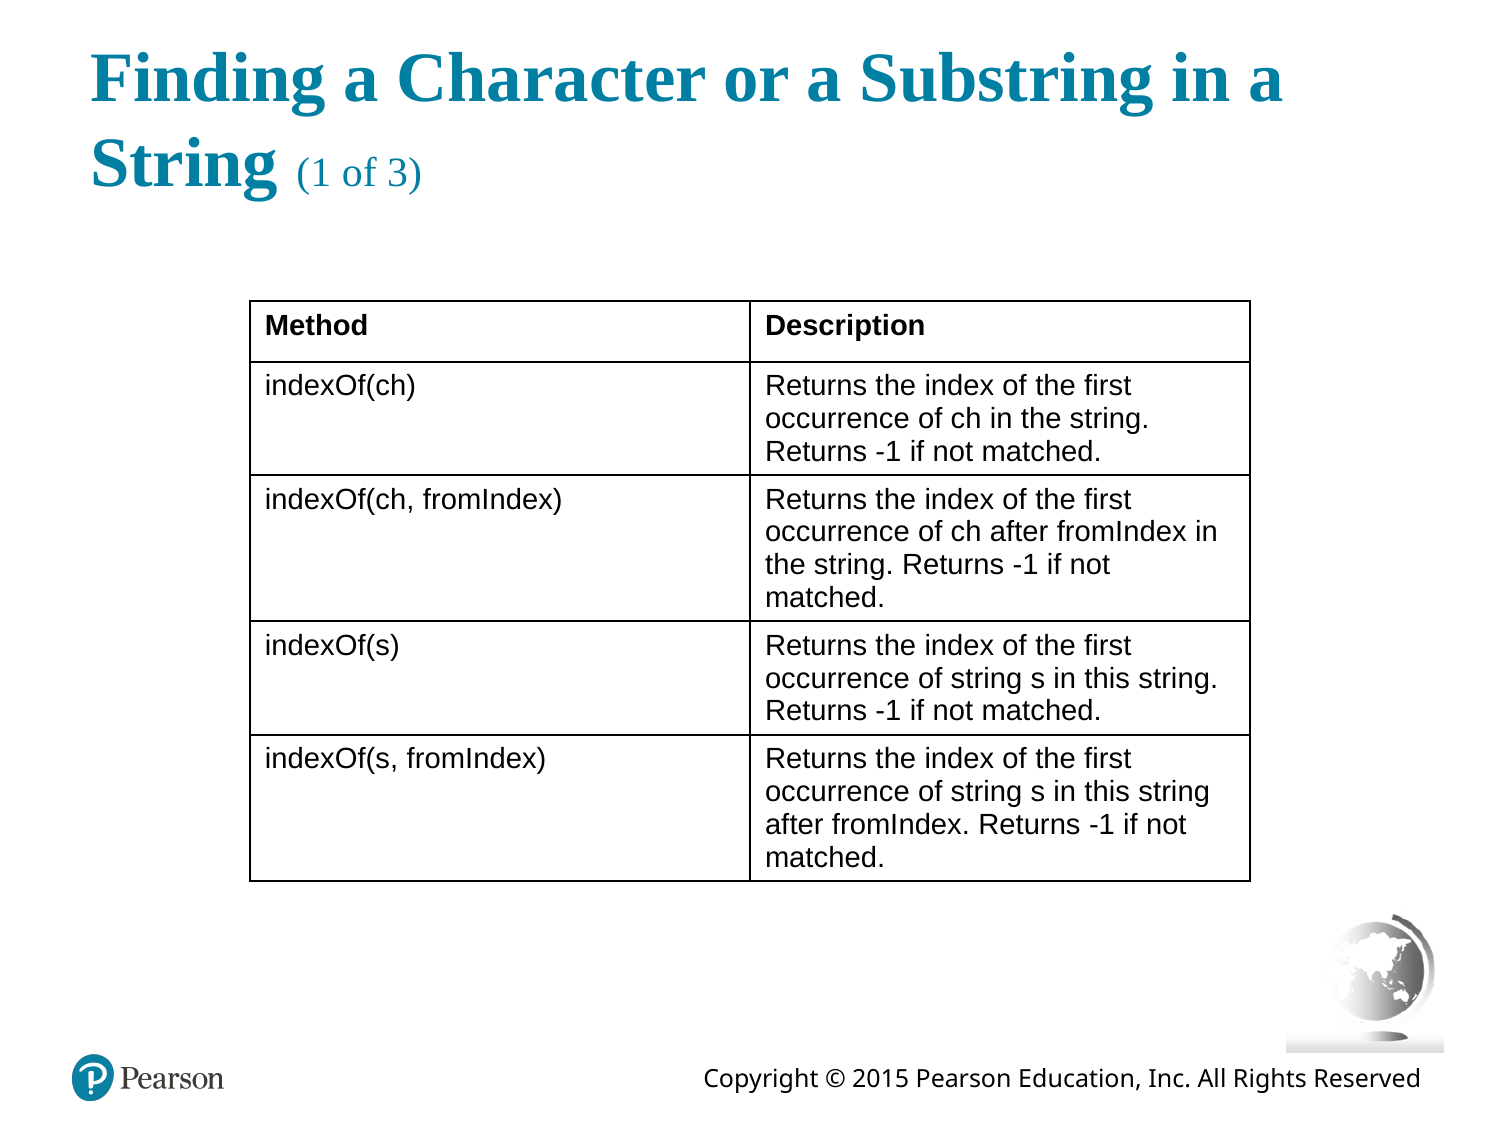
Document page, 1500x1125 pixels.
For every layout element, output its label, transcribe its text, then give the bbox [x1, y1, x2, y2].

table_cell indexOf(ch, fromIndex) [251, 476, 749, 620]
table_cell indexOf(s, fromIndex) [251, 736, 749, 880]
table_cell Returns the index of the first occurrence of ch in the string. Returns -1 if not matched. [751, 363, 1249, 474]
table_cell Returns the index of the first occurrence of string s in this string. Returns -1 if not matched. [751, 622, 1249, 734]
picture [72, 1054, 88, 1070]
picture [98, 1054, 224, 1101]
picture [1286, 909, 1444, 1053]
table_cell indexOf(s) [251, 622, 749, 734]
title Finding a Character or a Substring in a String (1 of 3) [75, 35, 1425, 216]
table_header Method [251, 302, 749, 361]
picture [72, 1087, 83, 1101]
table_cell Returns the index of the first occurrence of string s in this string after fromIndex. Returns -1 if not matched. [751, 736, 1249, 880]
table_cell indexOf(ch) [251, 363, 749, 474]
picture [80, 1063, 106, 1088]
table_header Description [751, 302, 1249, 361]
table_cell Returns the index of the first occurrence of ch after fromIndex in the string. Returns -1 if not matched. [751, 476, 1249, 620]
